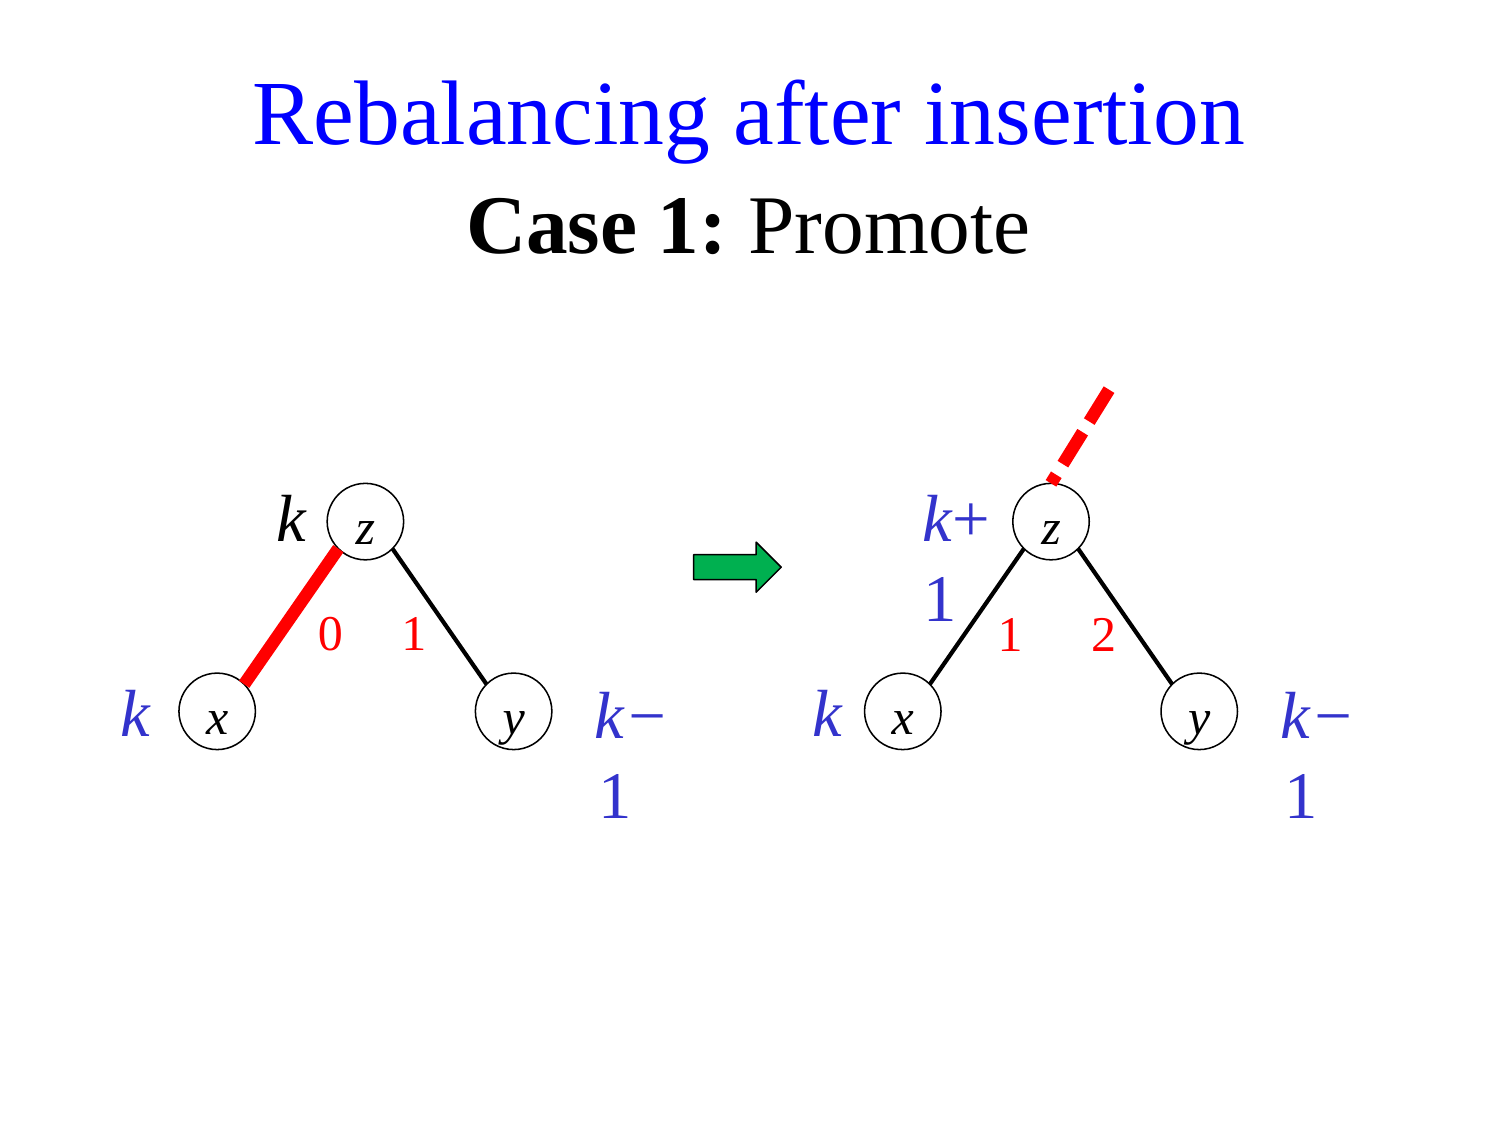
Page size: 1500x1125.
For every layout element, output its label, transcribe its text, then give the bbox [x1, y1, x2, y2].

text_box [70, 467, 696, 762]
text_box Case 1: Promote [0, 199, 1499, 278]
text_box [755, 467, 1382, 762]
text_box [700, 554, 750, 580]
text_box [1050, 389, 1110, 484]
text_box Rebalancing after insertion [0, 45, 1500, 199]
